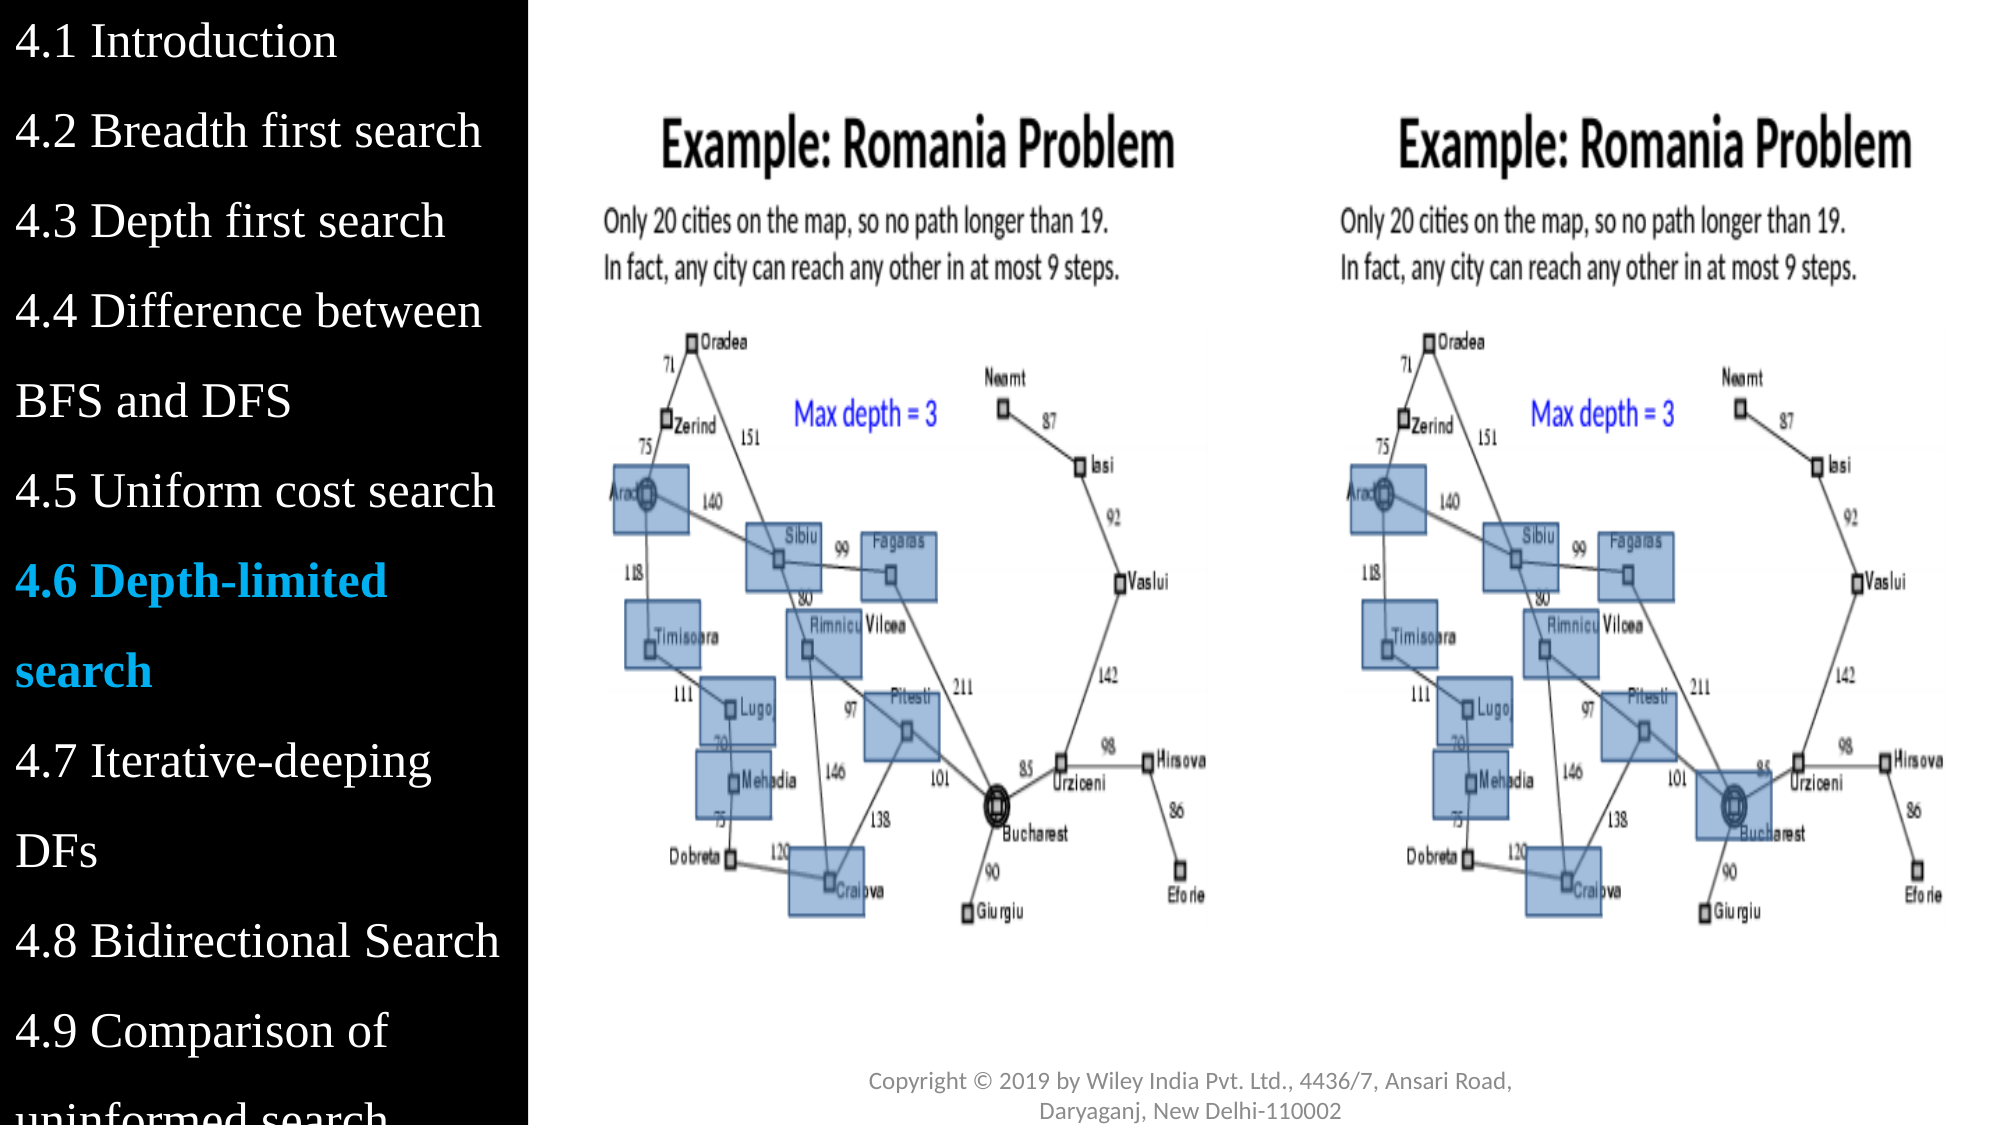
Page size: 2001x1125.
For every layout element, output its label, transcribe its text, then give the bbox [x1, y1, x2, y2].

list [545, 47, 1968, 996]
text_box 4.1 Introduction 4.2 Breadth first search 4.3 Depth first search 4.4 Difference between BFS and DFS 4.5 Uniform cost search 4.6 Depth-limited search 4.7 Iterative-deeping DFs 4.8 Bidirectional Search 4.9 Comparison of uninformed search [0, 0, 529, 1125]
footer Copyright © 2019 by Wiley India Pvt. Ltd., 4436/7, Ansari Road, Daryaganj, New Delhi-110002 [853, 1065, 1529, 1125]
